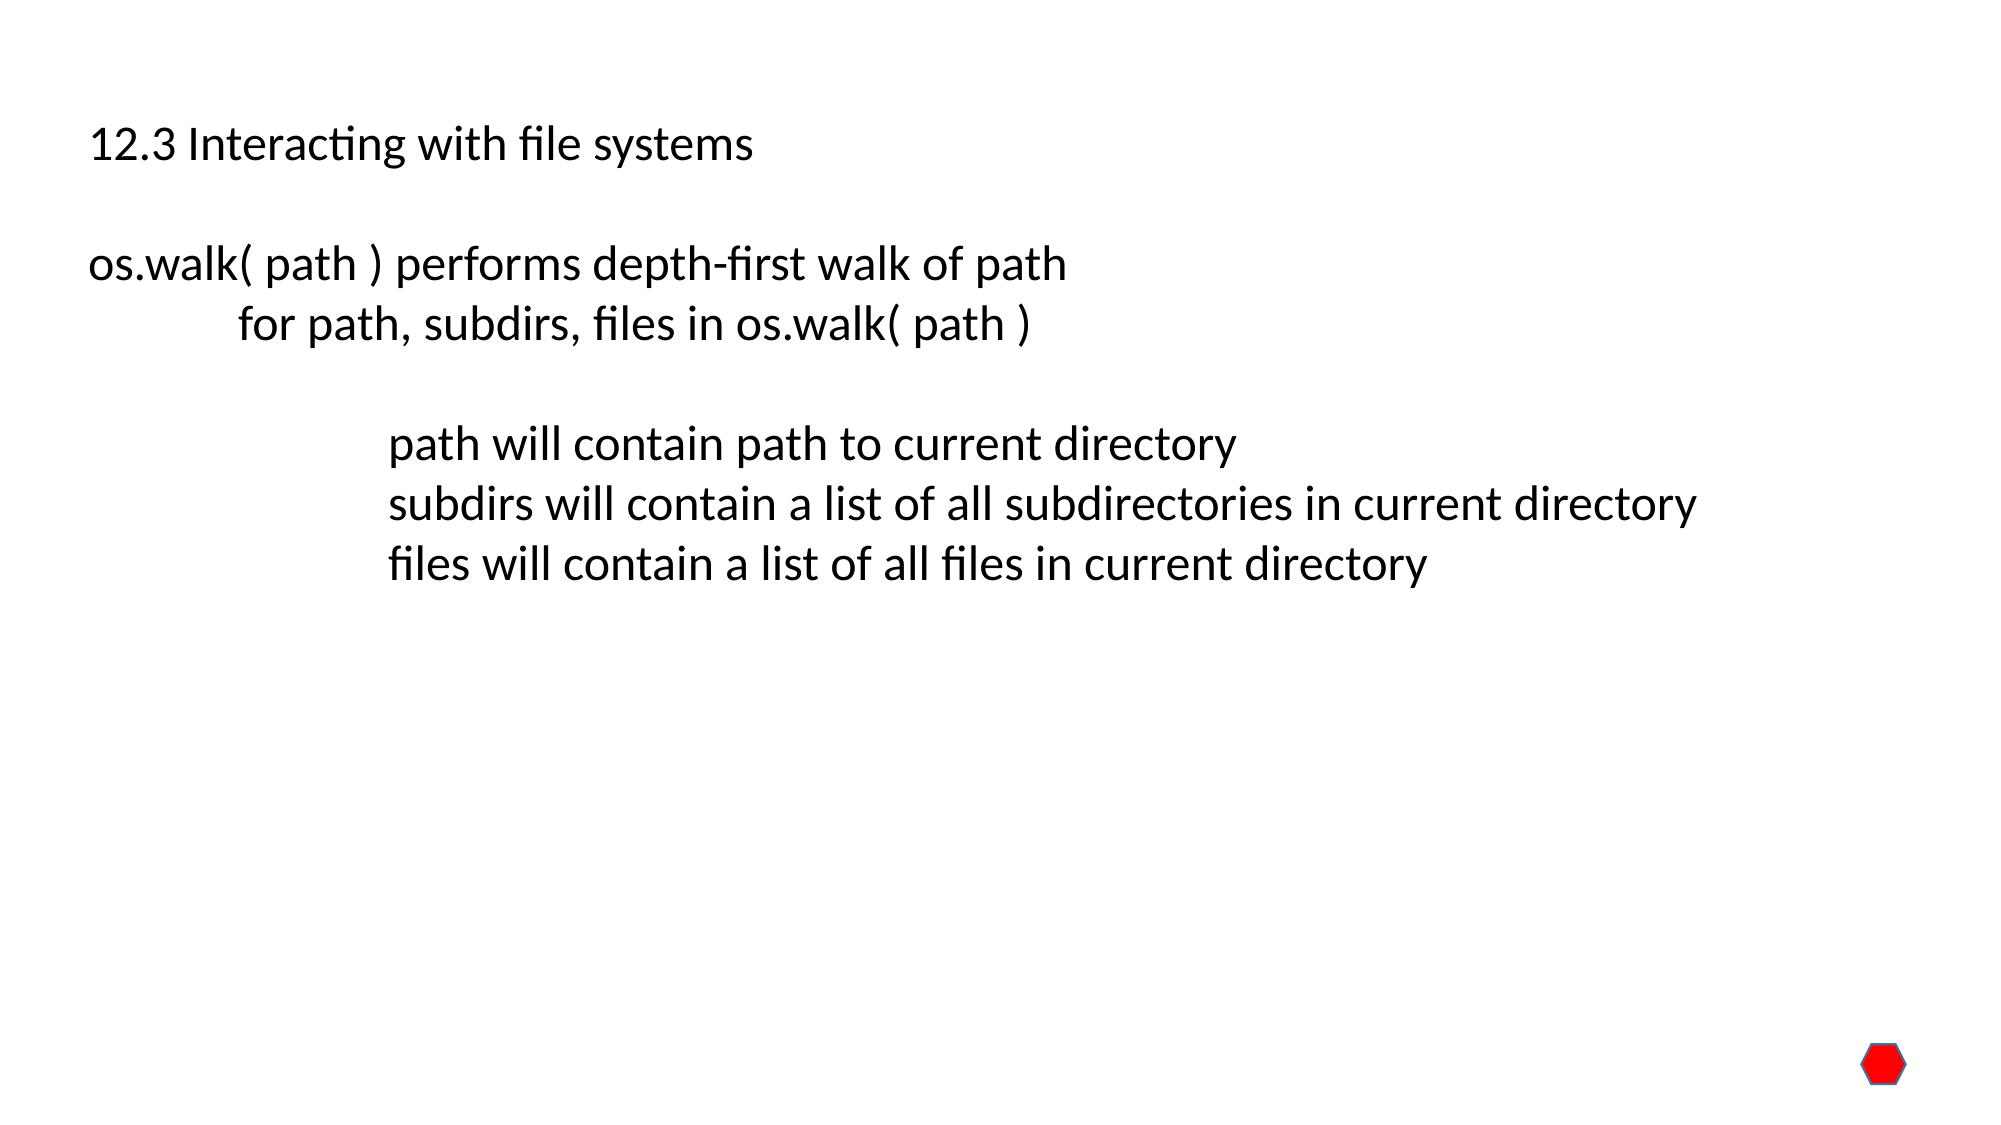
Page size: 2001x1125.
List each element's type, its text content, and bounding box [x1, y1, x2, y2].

text_box [1860, 1043, 1907, 1086]
text_box 12.3 Interacting with file systems os.walk( path ) performs depth-first walk of path for path, subdirs, files in os.walk( path ) path will contain path to current directory subdirs will contain a list of all subdirectories in current directory files will contain a list of all files in current directory [73, 103, 1944, 598]
